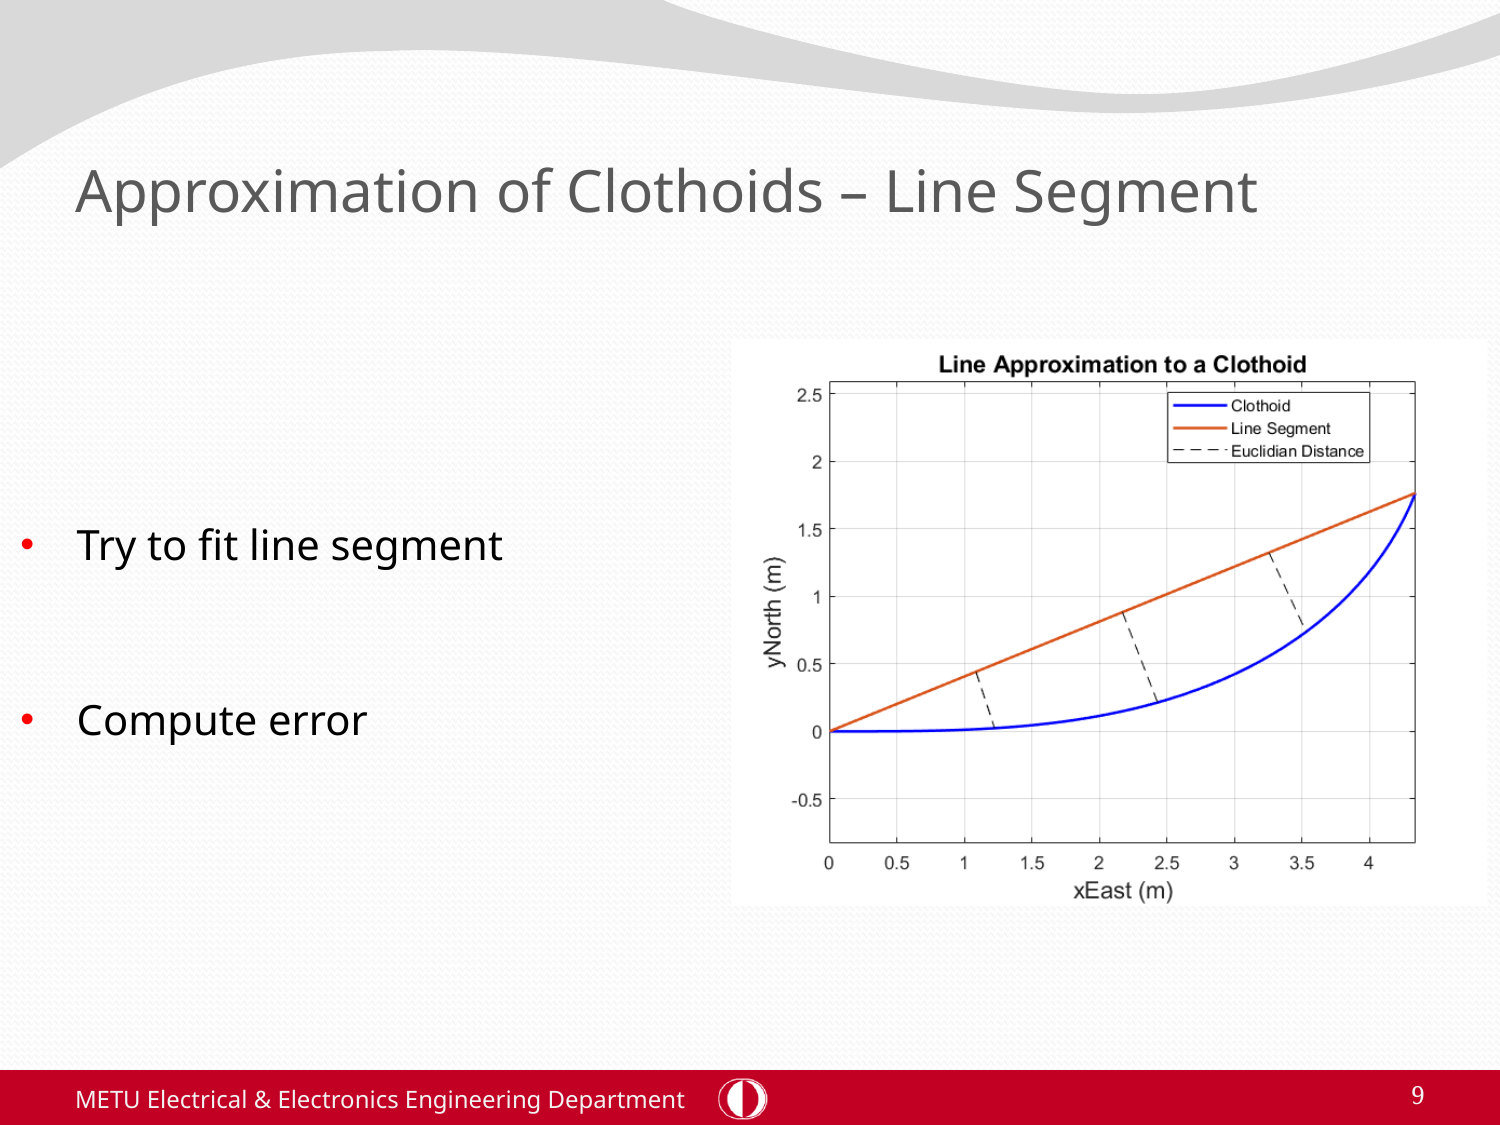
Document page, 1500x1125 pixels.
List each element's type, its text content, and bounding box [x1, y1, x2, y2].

slide_number 9 [1330, 1070, 1425, 1114]
picture [713, 1078, 781, 1122]
picture [730, 338, 1487, 906]
title Approximation of Clothoids – Line Segment [75, 55, 1425, 224]
list Try to fit line segment Compute error [5, 277, 732, 1071]
slide_number METU Electrical & Electronics Engineering Department [75, 1070, 732, 1114]
